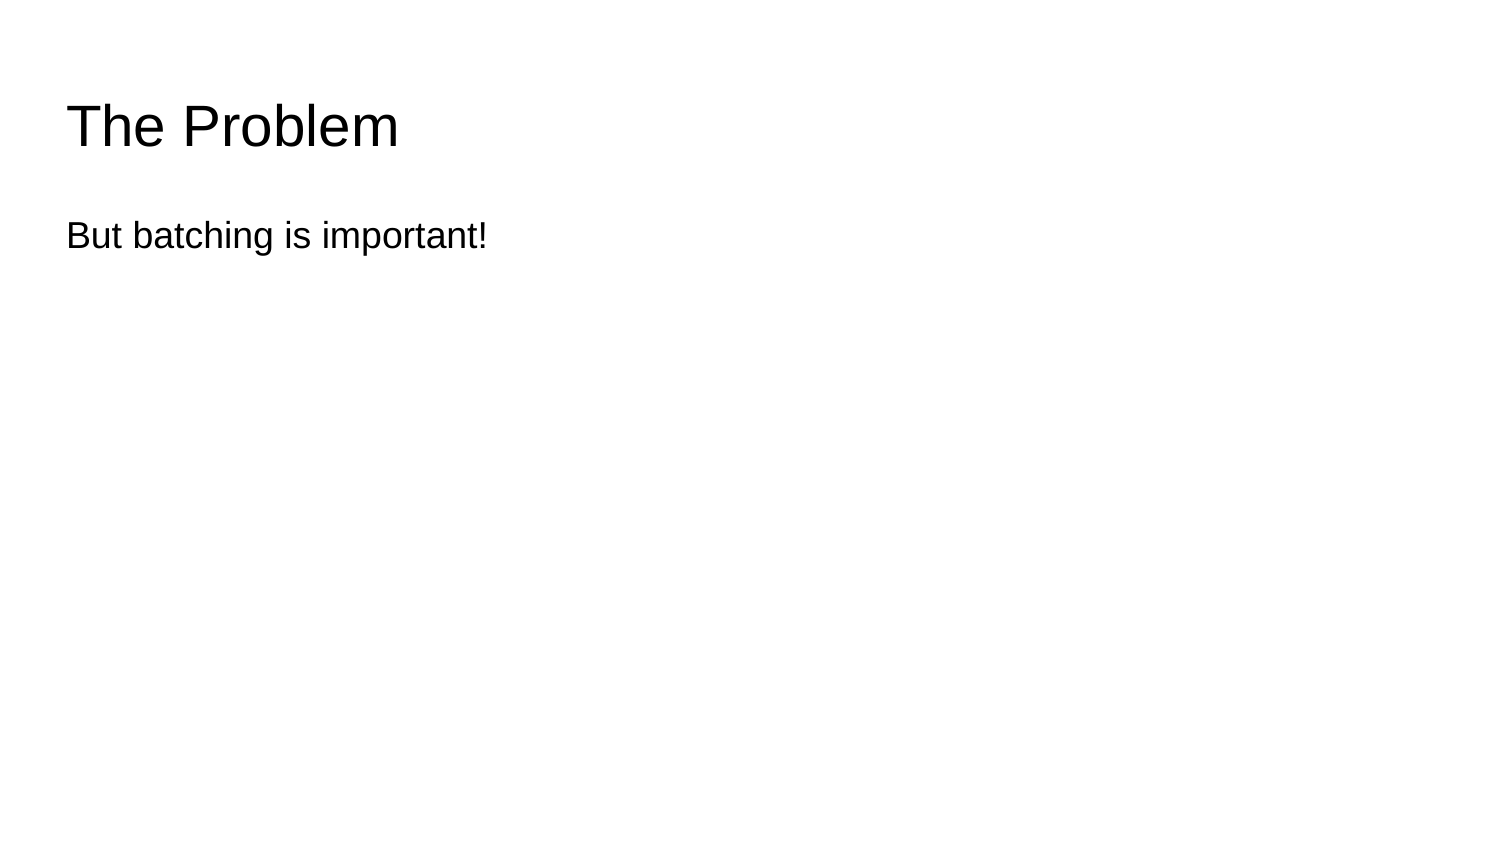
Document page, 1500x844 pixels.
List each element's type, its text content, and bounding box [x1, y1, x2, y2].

list But batching is important! [51, 189, 1449, 750]
title The Problem [51, 72, 1449, 167]
